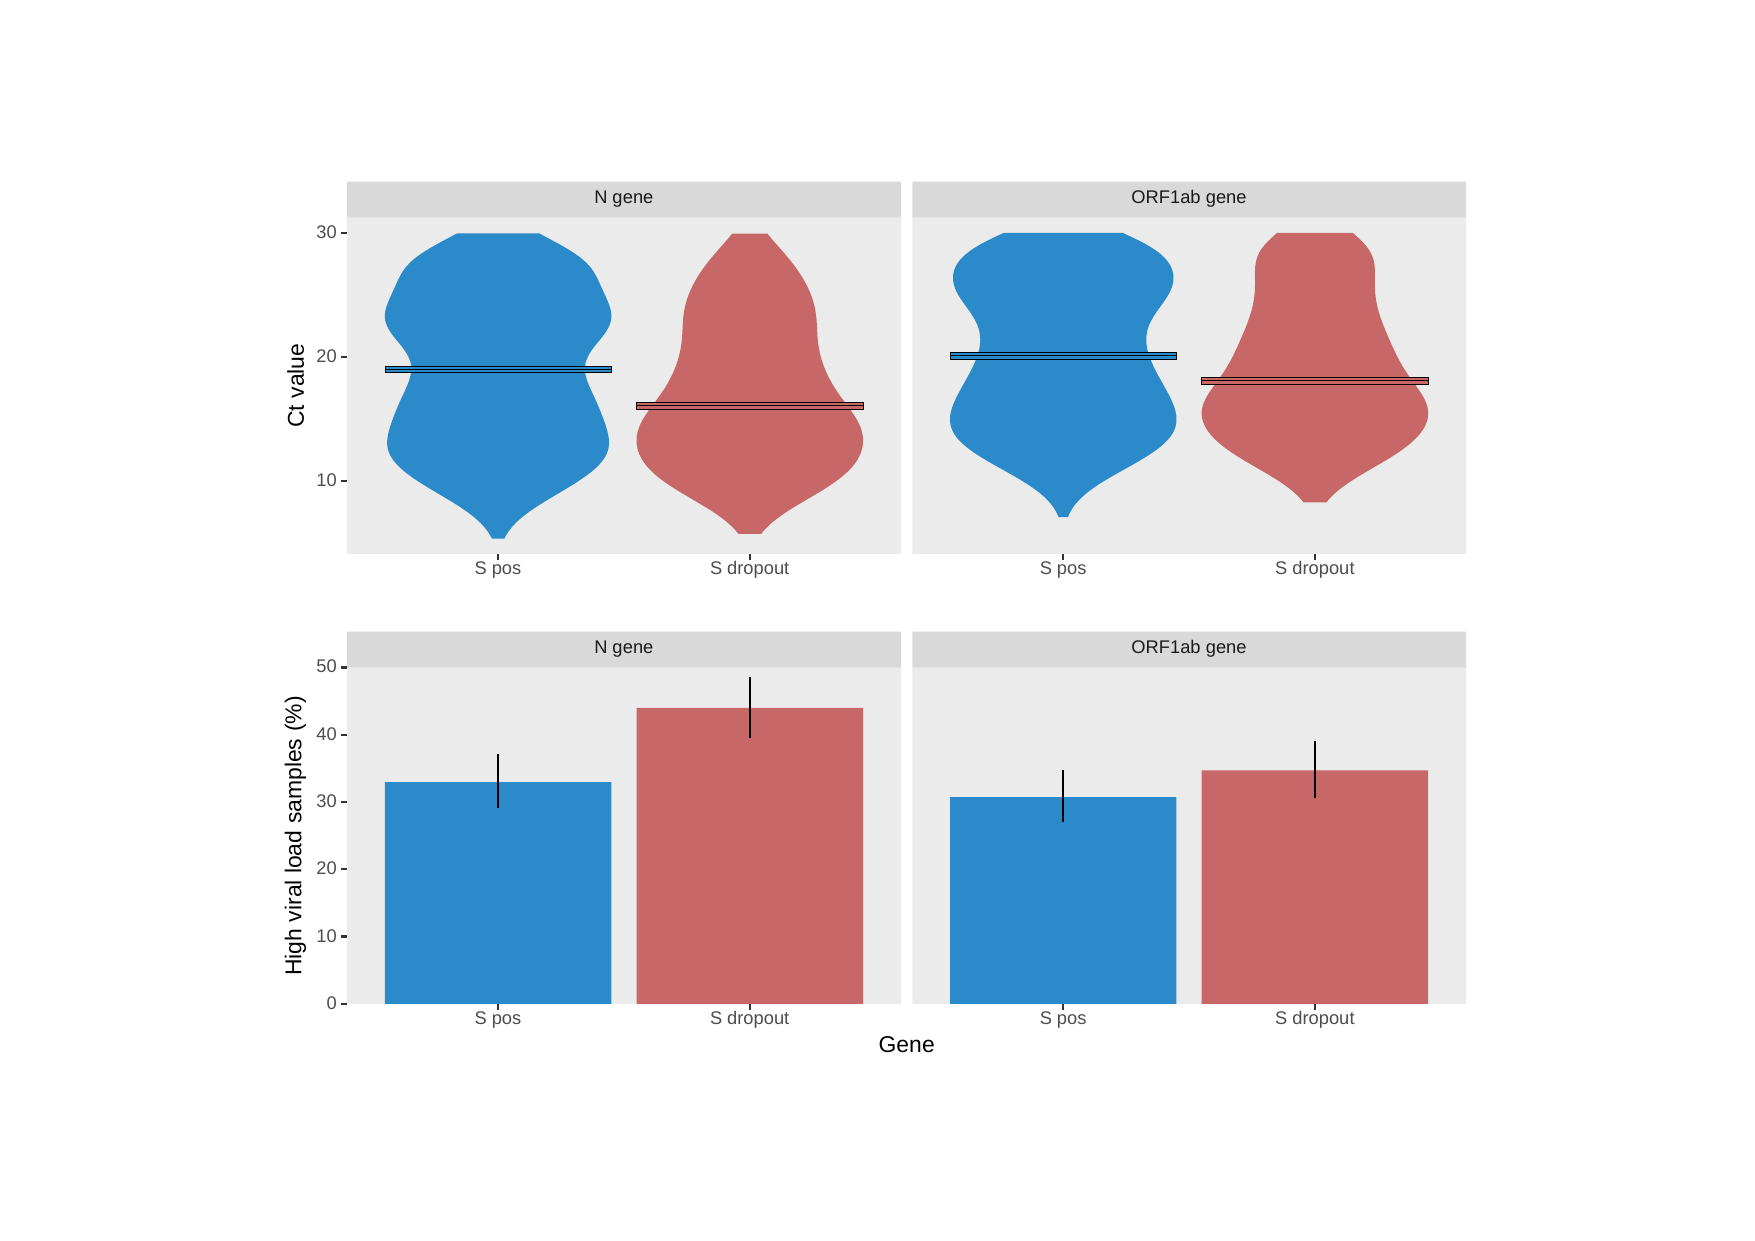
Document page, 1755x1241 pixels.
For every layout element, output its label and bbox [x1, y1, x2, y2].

text_box [277, 169, 1478, 1071]
